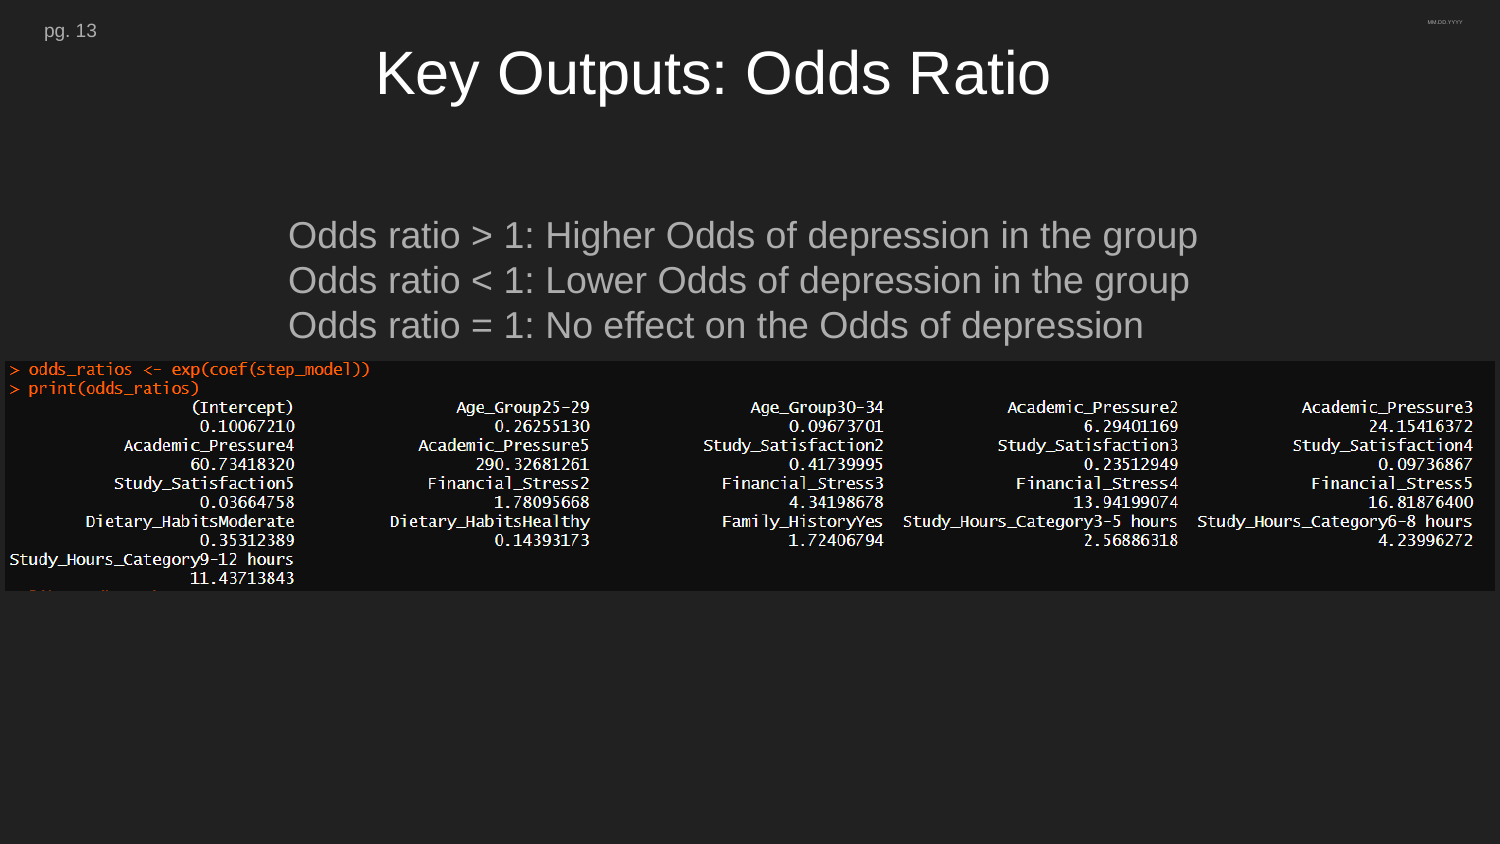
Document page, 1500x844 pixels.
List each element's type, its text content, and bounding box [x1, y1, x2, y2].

title Key Outputs: Odds Ratio [360, 41, 1140, 120]
subtitle MM.DD.YYYY [1018, 3, 1478, 42]
text_box Odds ratio > 1: Higher Odds of depression in the group Odds ratio < 1: Lower Odds of depression in the group Odds ratio = 1: No effect on the Odds of depression [273, 195, 1227, 315]
slide_number pg. 13 [21, 2, 112, 56]
picture [4, 360, 1495, 591]
